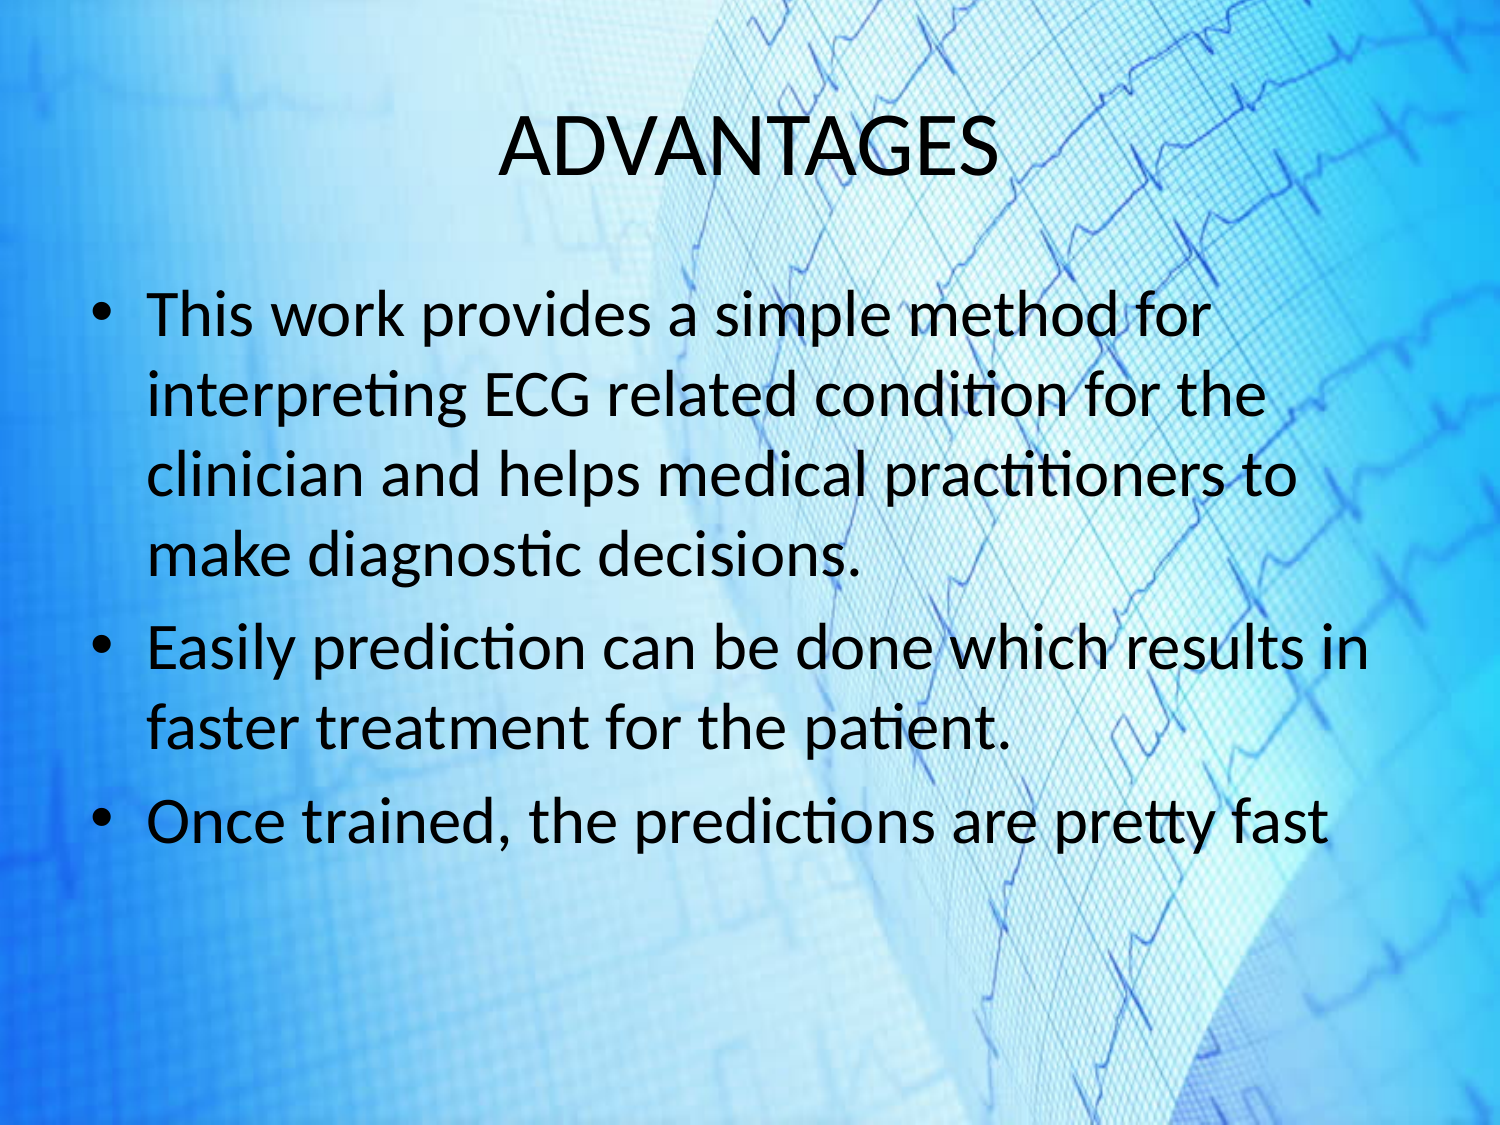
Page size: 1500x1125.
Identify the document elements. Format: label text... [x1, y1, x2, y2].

picture [0, 0, 1500, 1125]
list This work provides a simple method for interpreting ECG related condition for the clinician and helps medical practitioners to make diagnostic decisions. Easily prediction can be done which results in faster treatment for the patient. Once trained, the predictions are pretty fast [75, 262, 1425, 1005]
title ADVANTAGES [75, 45, 1425, 233]
